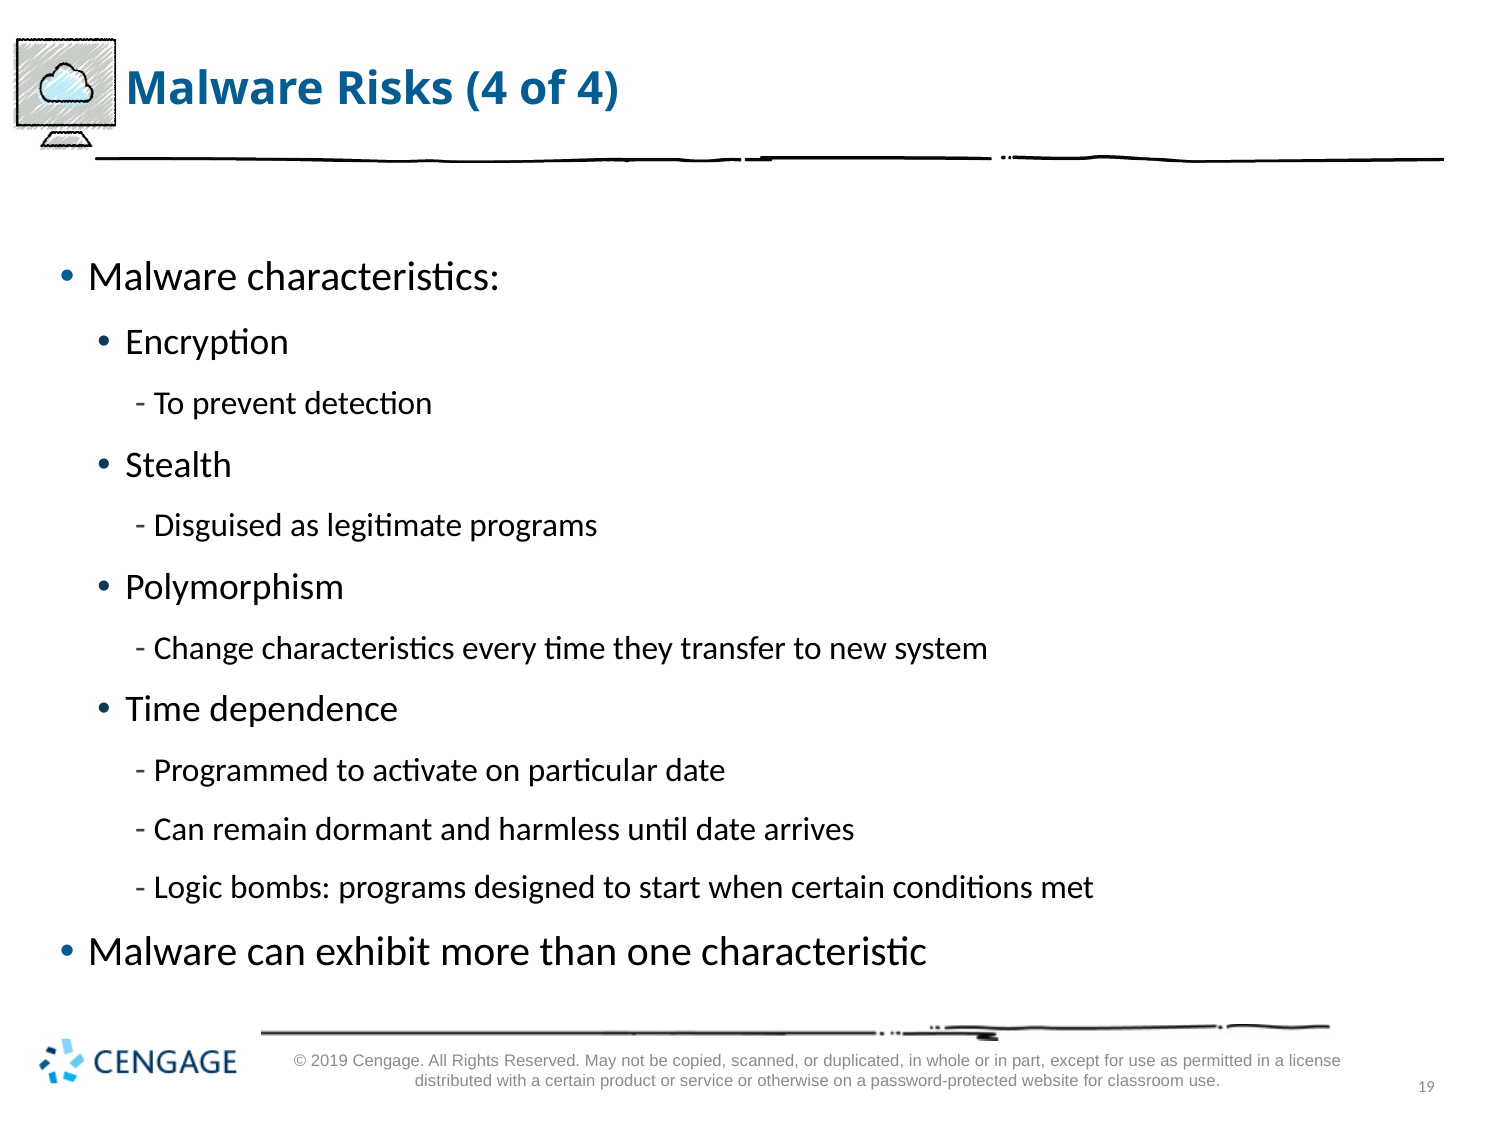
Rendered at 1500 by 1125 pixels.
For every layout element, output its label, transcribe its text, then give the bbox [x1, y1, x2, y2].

picture [19, 1025, 249, 1096]
picture [261, 1024, 1331, 1041]
title Malware Risks (4 of 4) [125, 66, 1442, 116]
list Malware characteristics: Encryption To prevent detection Stealth Disguised as legitimate programs Polymorphism Change characteristics every time they transfer to new system Time dependence Programmed to activate on particular date Can remain dormant and harmless until date arrives Logic bombs: programs designed to start when certain conditions met Malware can exhibit more than one characteristic [59, 252, 1441, 983]
picture [95, 155, 1444, 163]
footer © 2019 Cengage. All Rights Reserved. May not be copied, scanned, or duplicated, in whole or in part, except for use as permitted in a license distributed with a certain product or service or otherwise on a password-protected website for classroom use. [262, 1050, 1375, 1091]
picture [13, 36, 117, 151]
